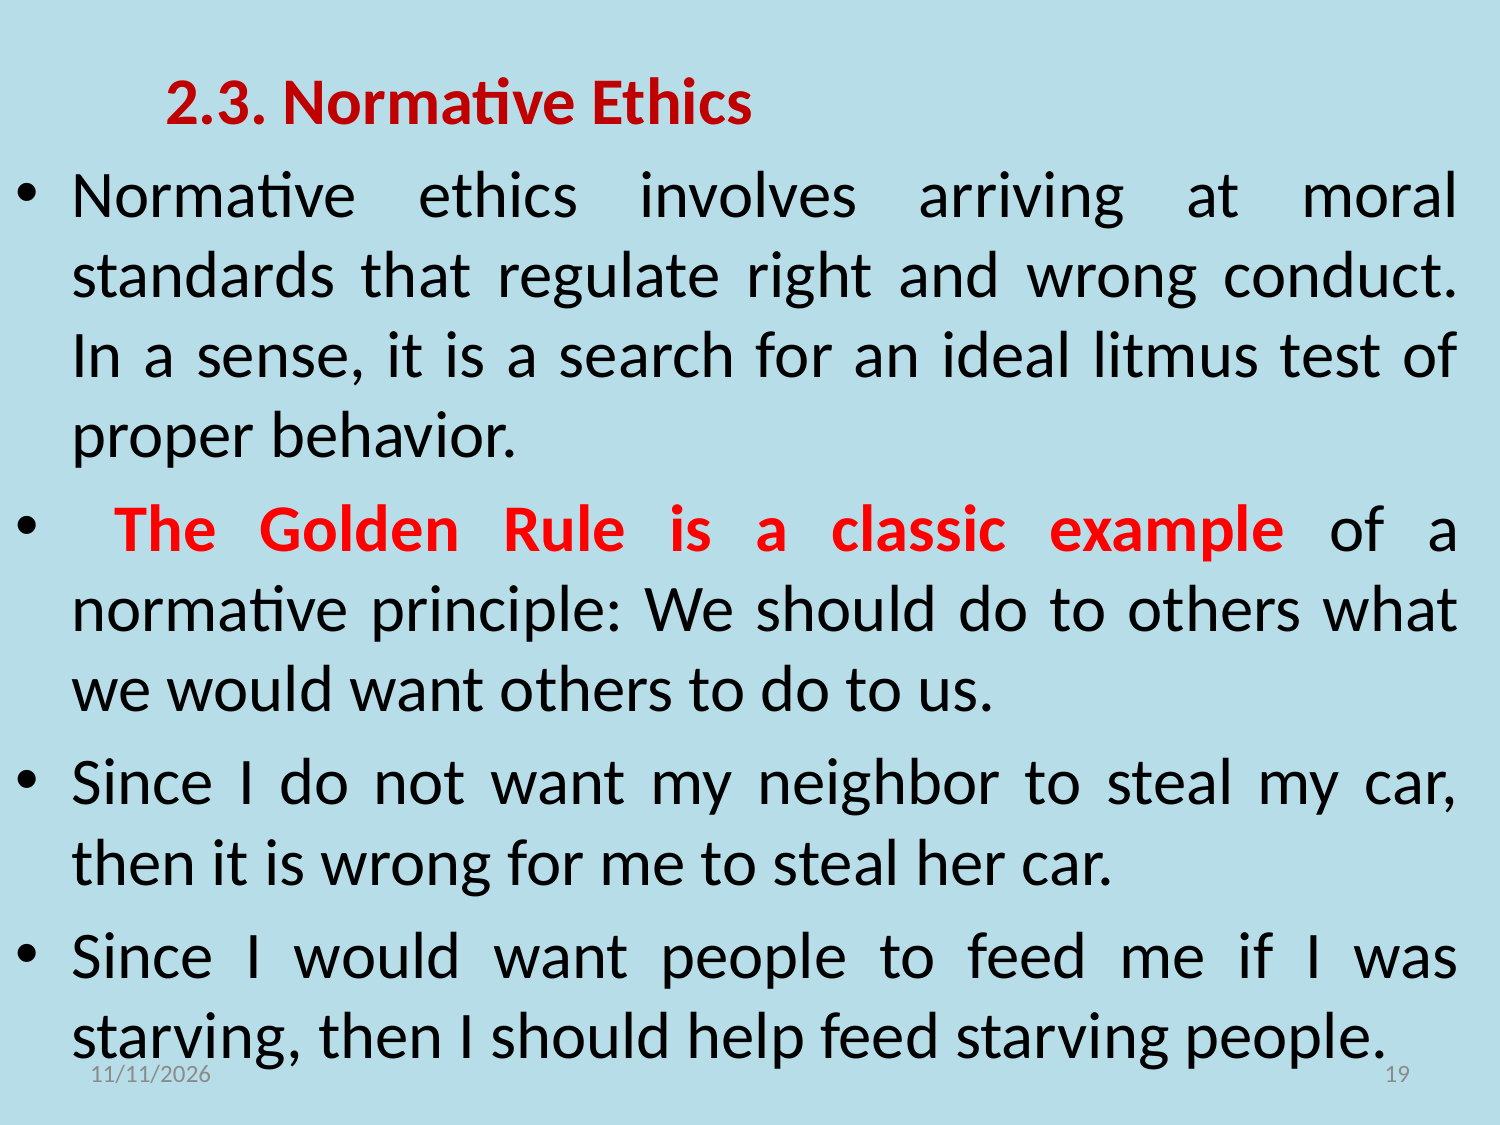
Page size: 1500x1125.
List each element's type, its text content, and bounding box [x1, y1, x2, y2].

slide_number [75, 1042, 425, 1103]
list 2.3. Normative Ethics Normative ethics involves arriving at moral standards that regulate right and wrong conduct. In a sense, it is a search for an ideal litmus test of proper behavior. The Golden Rule is a classic example of a normative principle: We should do to others what we would want others to do to us. Since I do not want my neighbor to steal my car, then it is wrong for me to steal her car. Since I would want people to feed me if I was starving, then I should help feed starving people. [0, 50, 1475, 1103]
slide_number 19 [1074, 1042, 1425, 1103]
